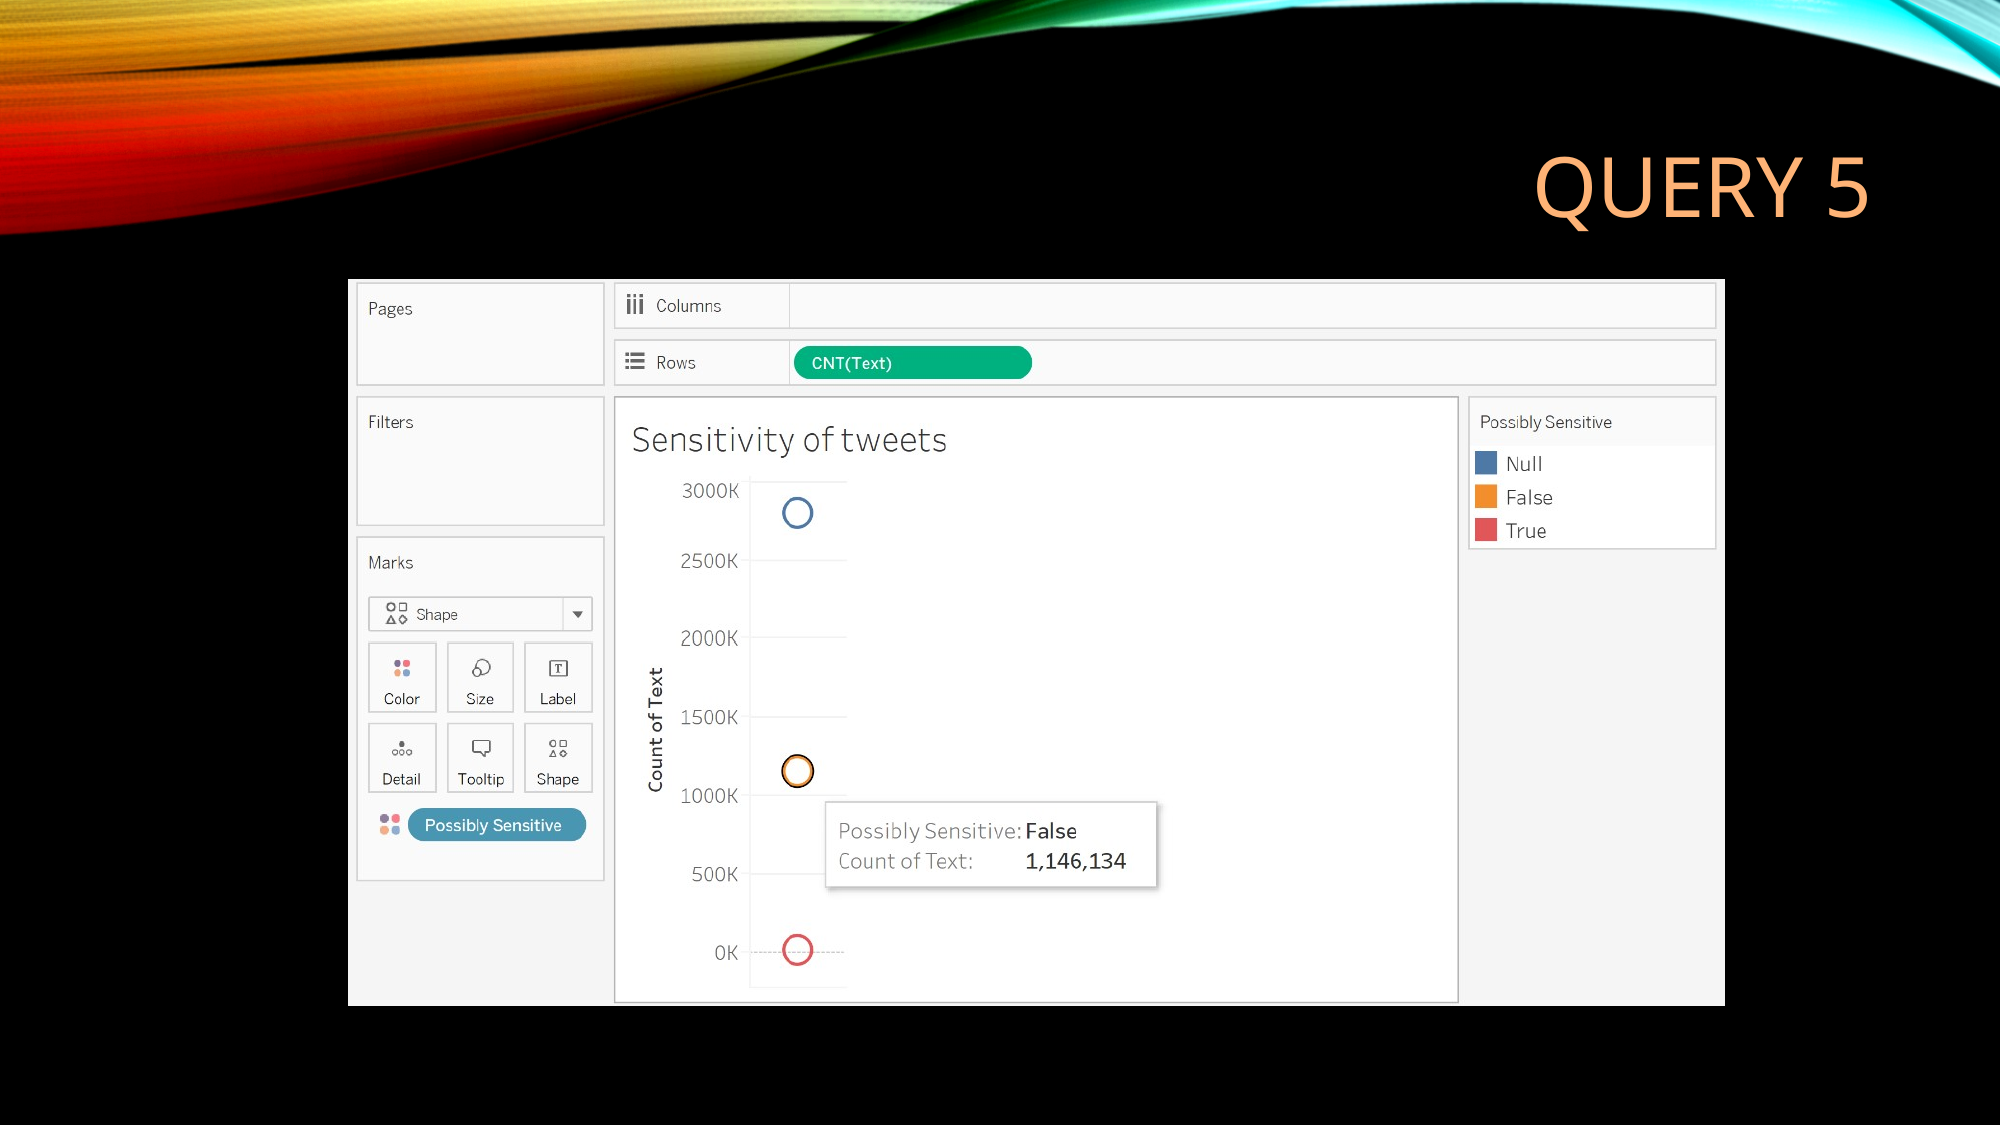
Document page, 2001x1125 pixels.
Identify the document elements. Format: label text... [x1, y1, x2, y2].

title Query 5 [474, 84, 1888, 297]
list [348, 279, 1725, 1006]
picture [0, 0, 2000, 237]
